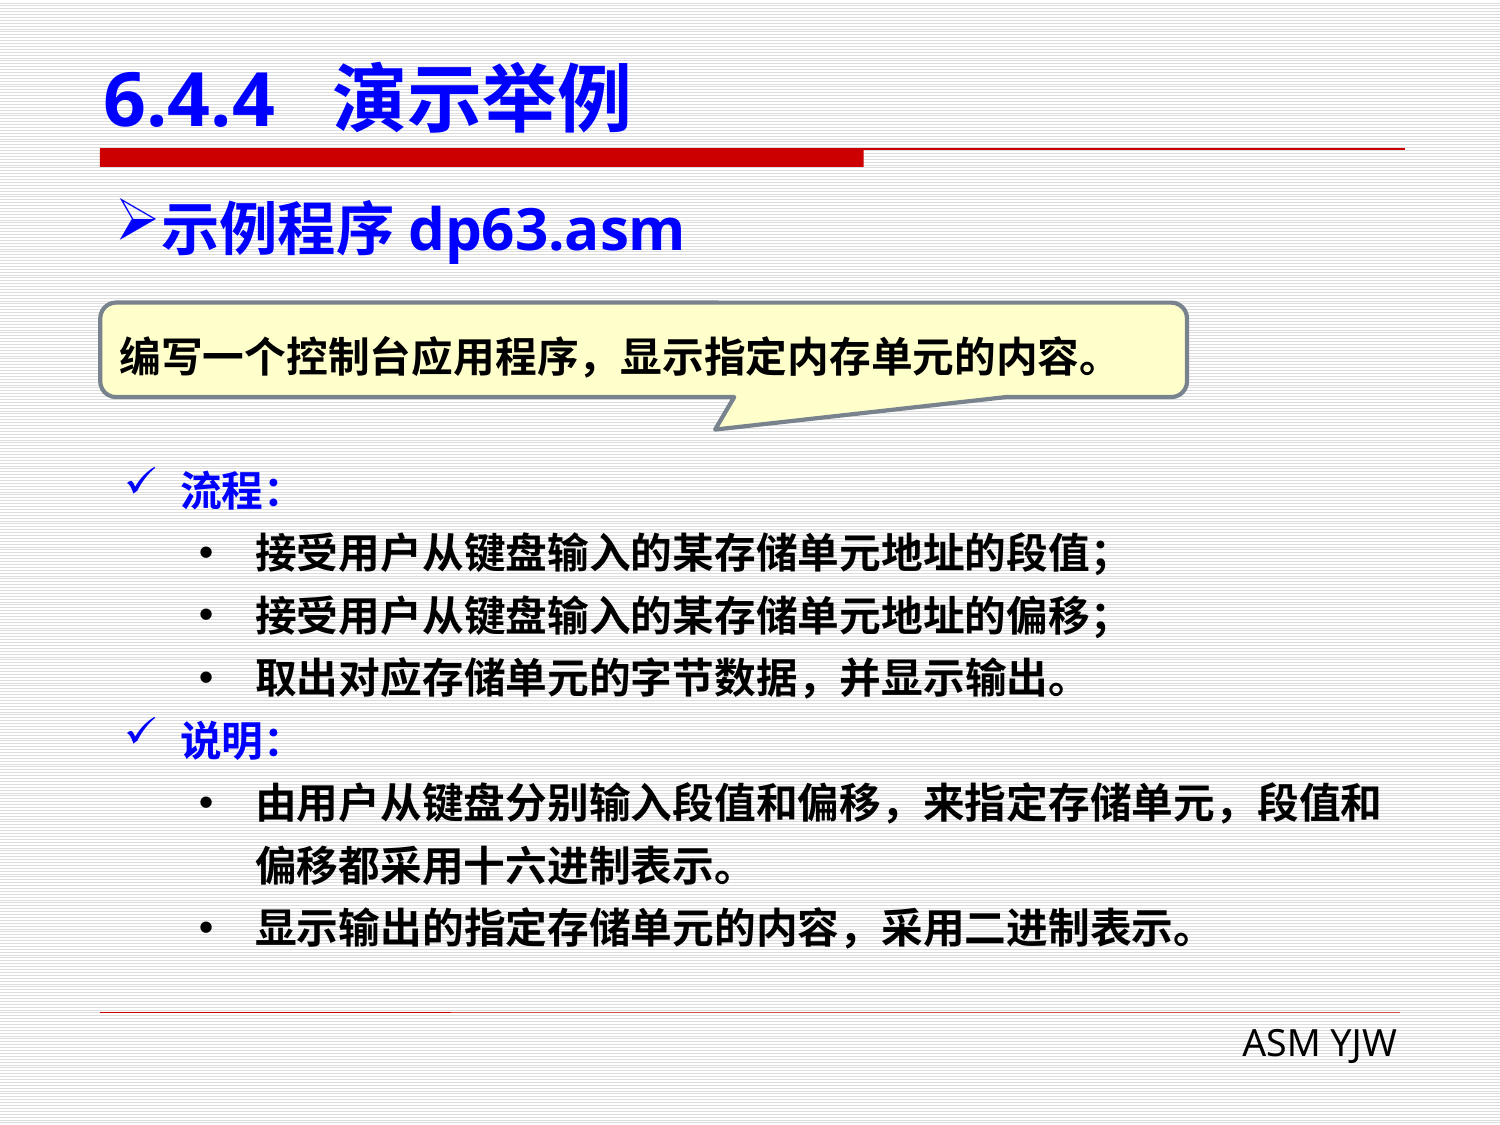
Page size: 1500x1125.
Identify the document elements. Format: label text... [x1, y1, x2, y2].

text_box 流程： 接受用户从键盘输入的某存储单元地址的段值； 接受用户从键盘输入的某存储单元地址的偏移； 取出对应存储单元的字节数据，并显示输出。 说明： 由用户从键盘分别输入段值和偏移，来指定存储单元，段值和偏移都采用十六进制表示。 显示输出的指定存储单元的内容，采用二进制表示。 [109, 444, 1427, 960]
title 6.4.4 演示举例 [88, 42, 1448, 149]
text_box 示例程序dp63.asm [100, 184, 1400, 270]
text_box 编写一个控制台应用程序，显示指定内存单元的内容。 [98, 300, 1190, 432]
